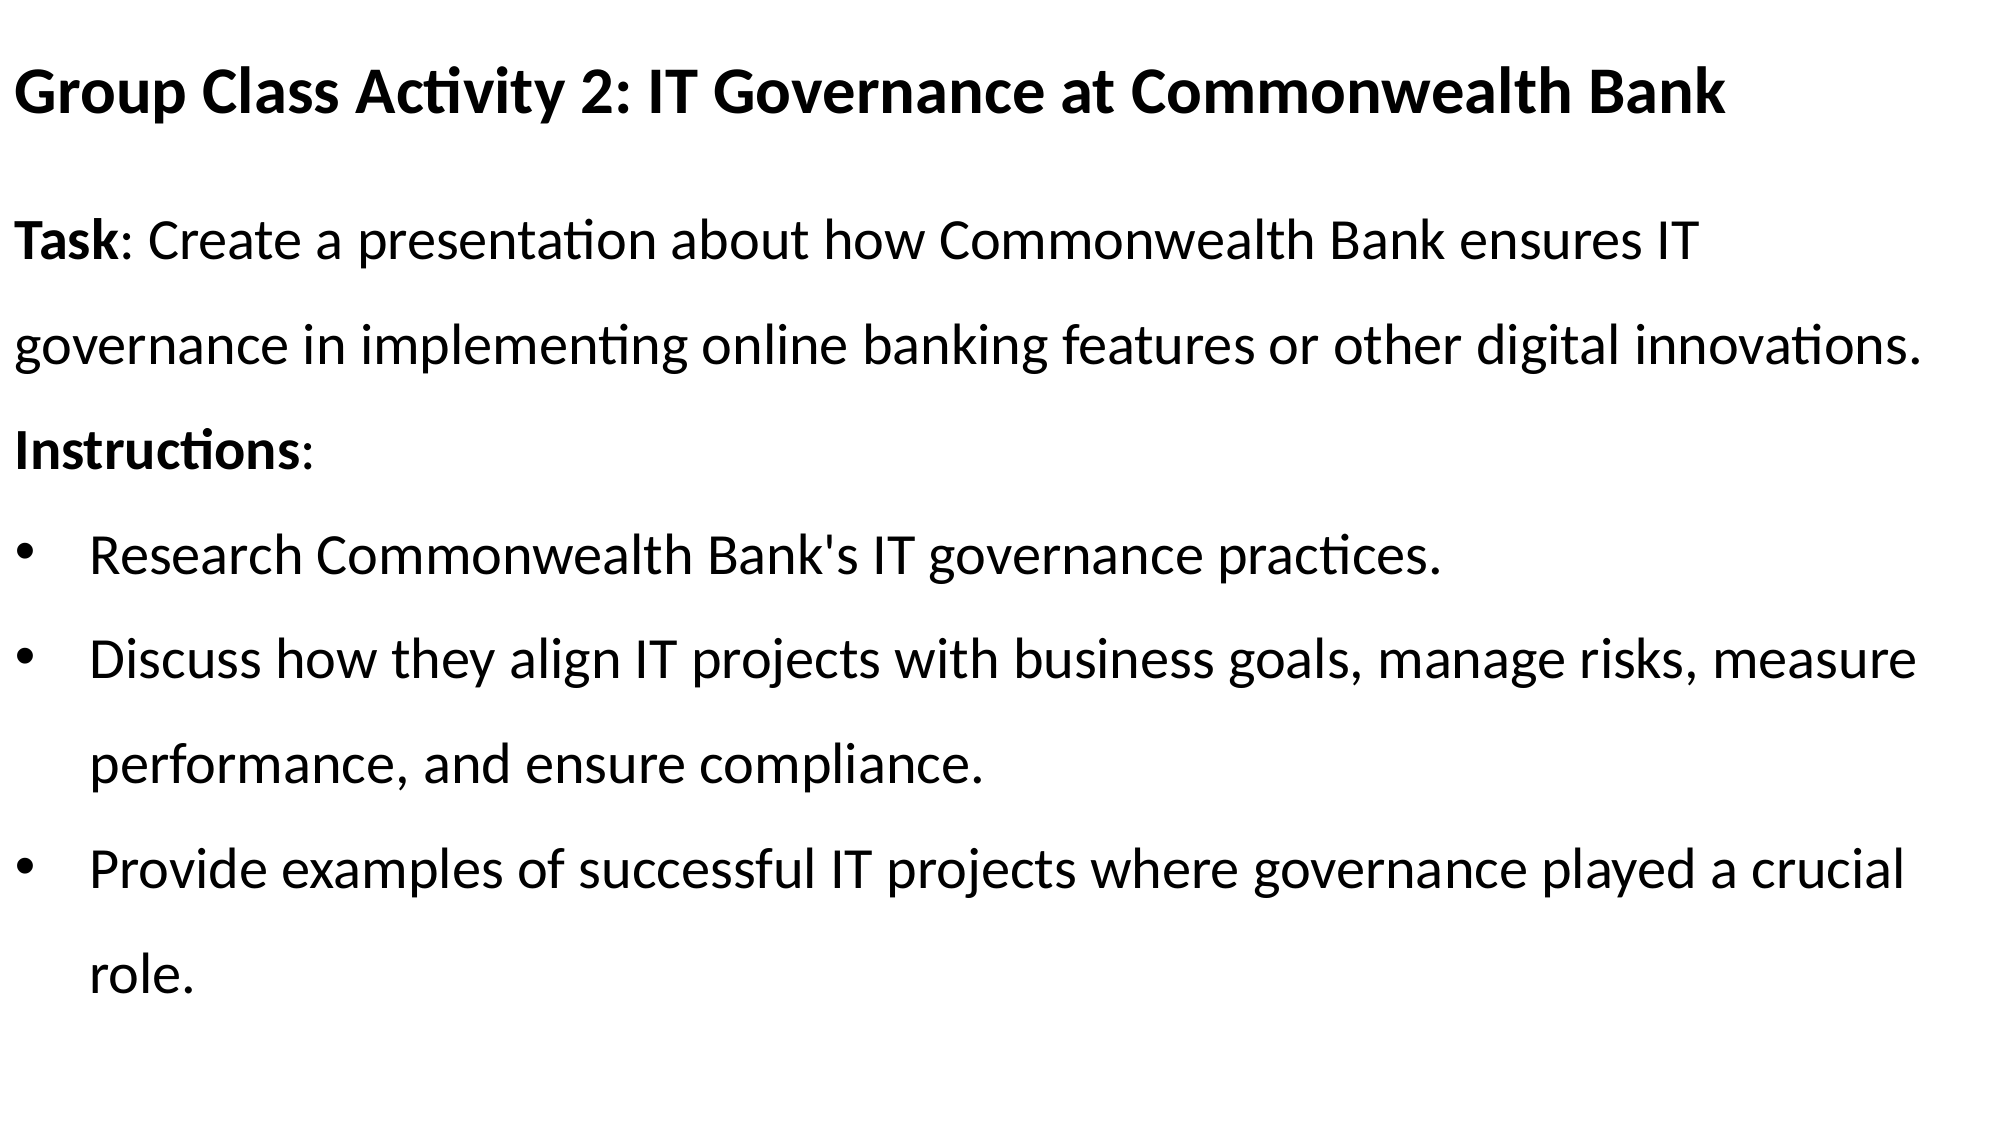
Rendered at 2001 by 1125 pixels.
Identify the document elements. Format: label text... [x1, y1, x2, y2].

text_box Task: Create a presentation about how Commonwealth Bank ensures IT governance in implementing online banking features or other digital innovations. Instructions: Research Commonwealth Bank's IT governance practices. Discuss how they align IT projects with business goals, manage risks, measure performance, and ensure compliance. Provide examples of successful IT projects where governance played a crucial role. [0, 158, 2000, 1013]
text_box Group Class Activity 2: IT Governance at Commonwealth Bank [0, 0, 1978, 135]
